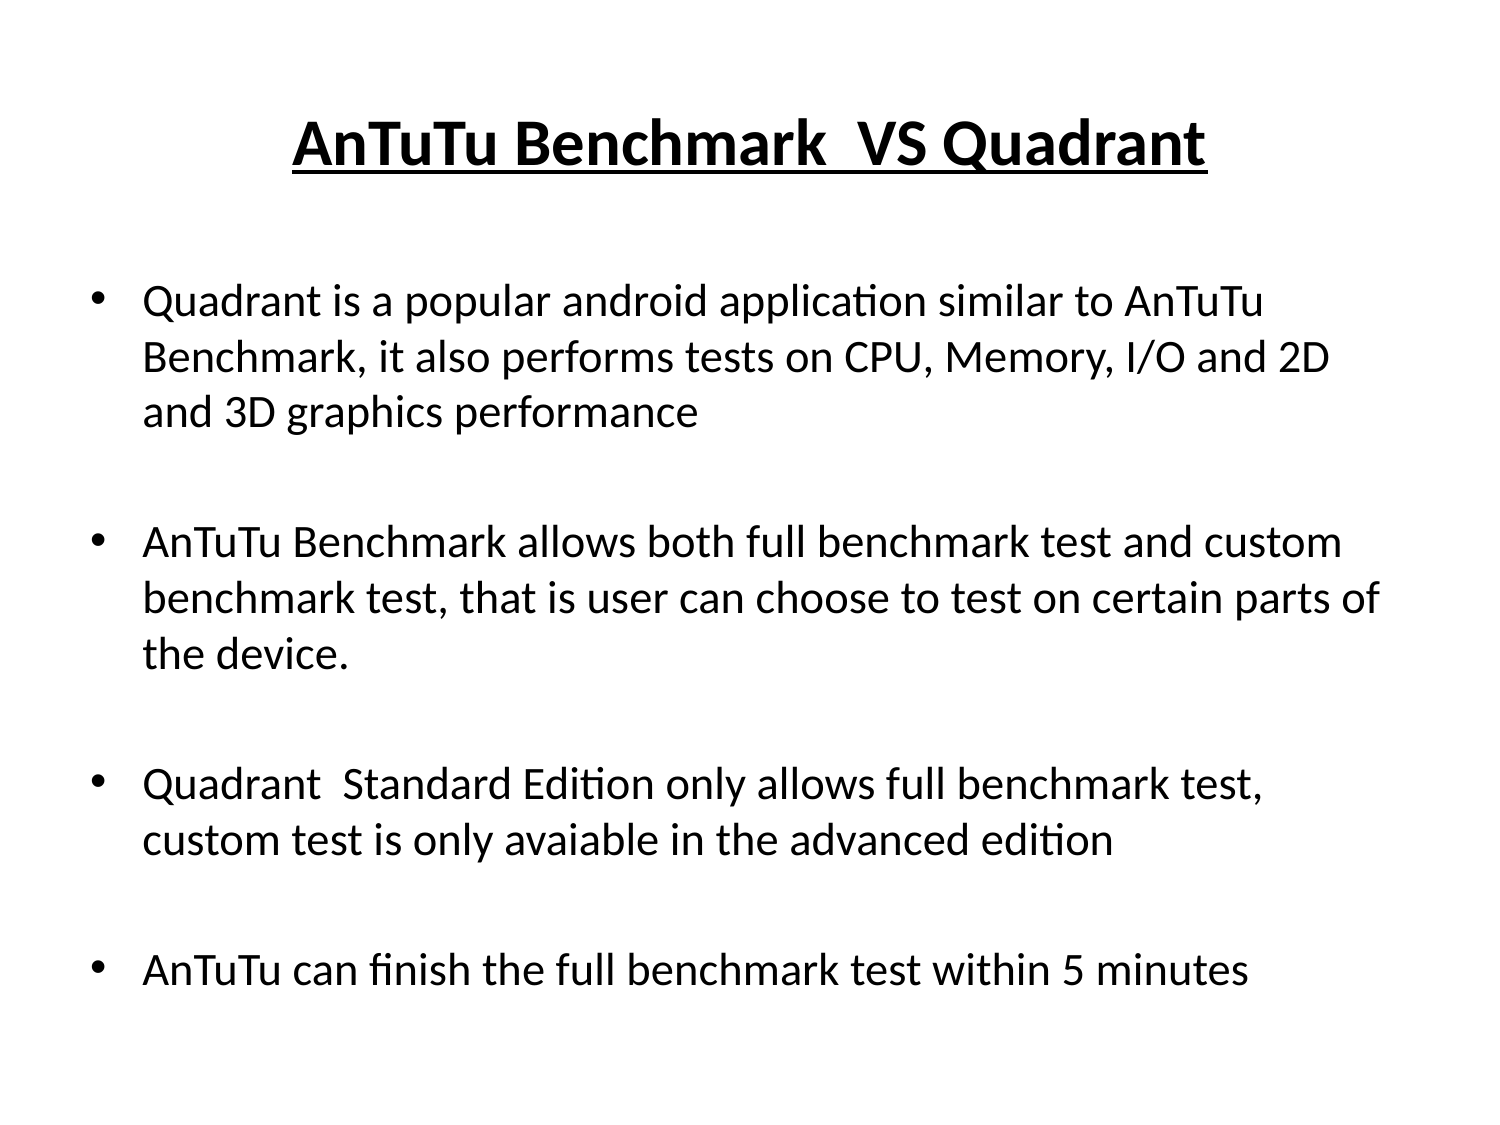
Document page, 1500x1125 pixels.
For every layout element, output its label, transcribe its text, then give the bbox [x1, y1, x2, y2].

title AnTuTu Benchmark VS Quadrant [75, 45, 1425, 233]
list Quadrant is a popular android application similar to AnTuTu Benchmark, it also performs tests on CPU, Memory, I/O and 2D and 3D graphics performance AnTuTu Benchmark allows both full benchmark test and custom benchmark test, that is user can choose to test on certain parts of the device. Quadrant Standard Edition only allows full benchmark test, custom test is only avaiable in the advanced edition AnTuTu can finish the full benchmark test within 5 minutes [75, 262, 1425, 1005]
